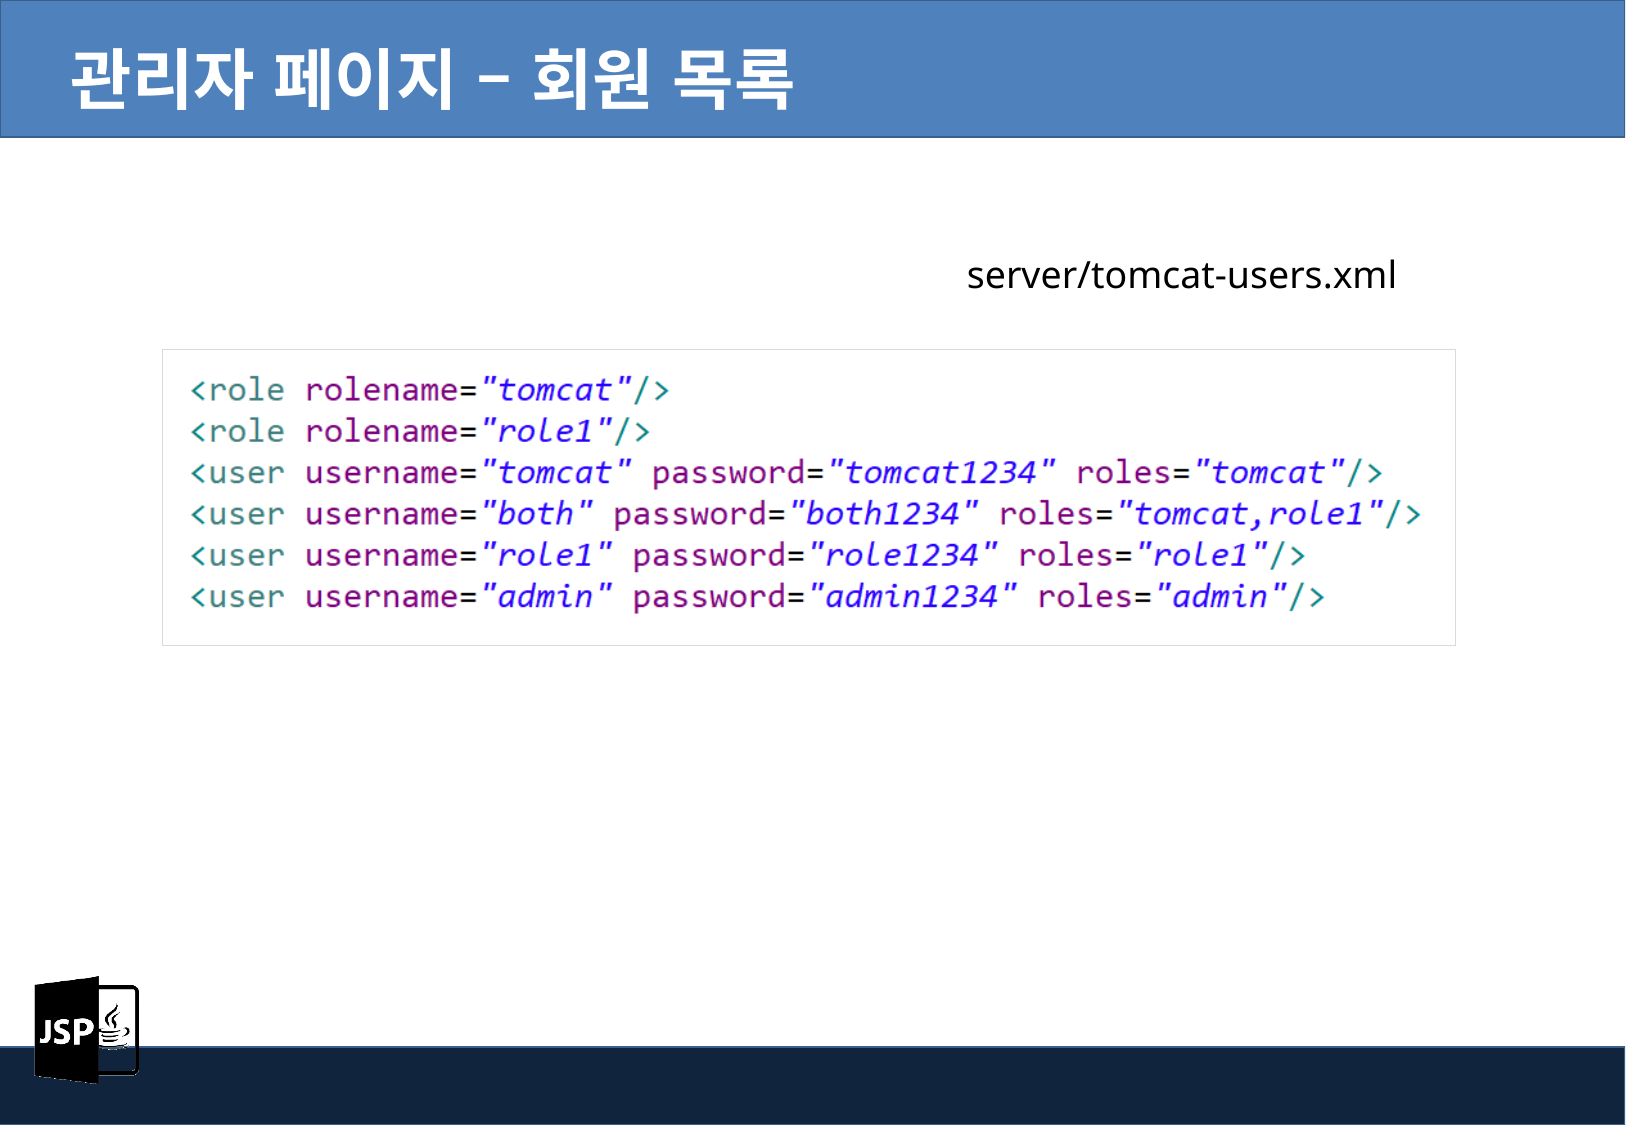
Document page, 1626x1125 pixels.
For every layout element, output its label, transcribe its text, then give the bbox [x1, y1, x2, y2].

picture [32, 976, 141, 1084]
text_box [0, 0, 834, 138]
text_box server/tomcat-users.xml [942, 243, 1439, 304]
picture [162, 349, 1456, 646]
text_box 관리자 페이지 – 회원 목록 [24, 7, 896, 148]
